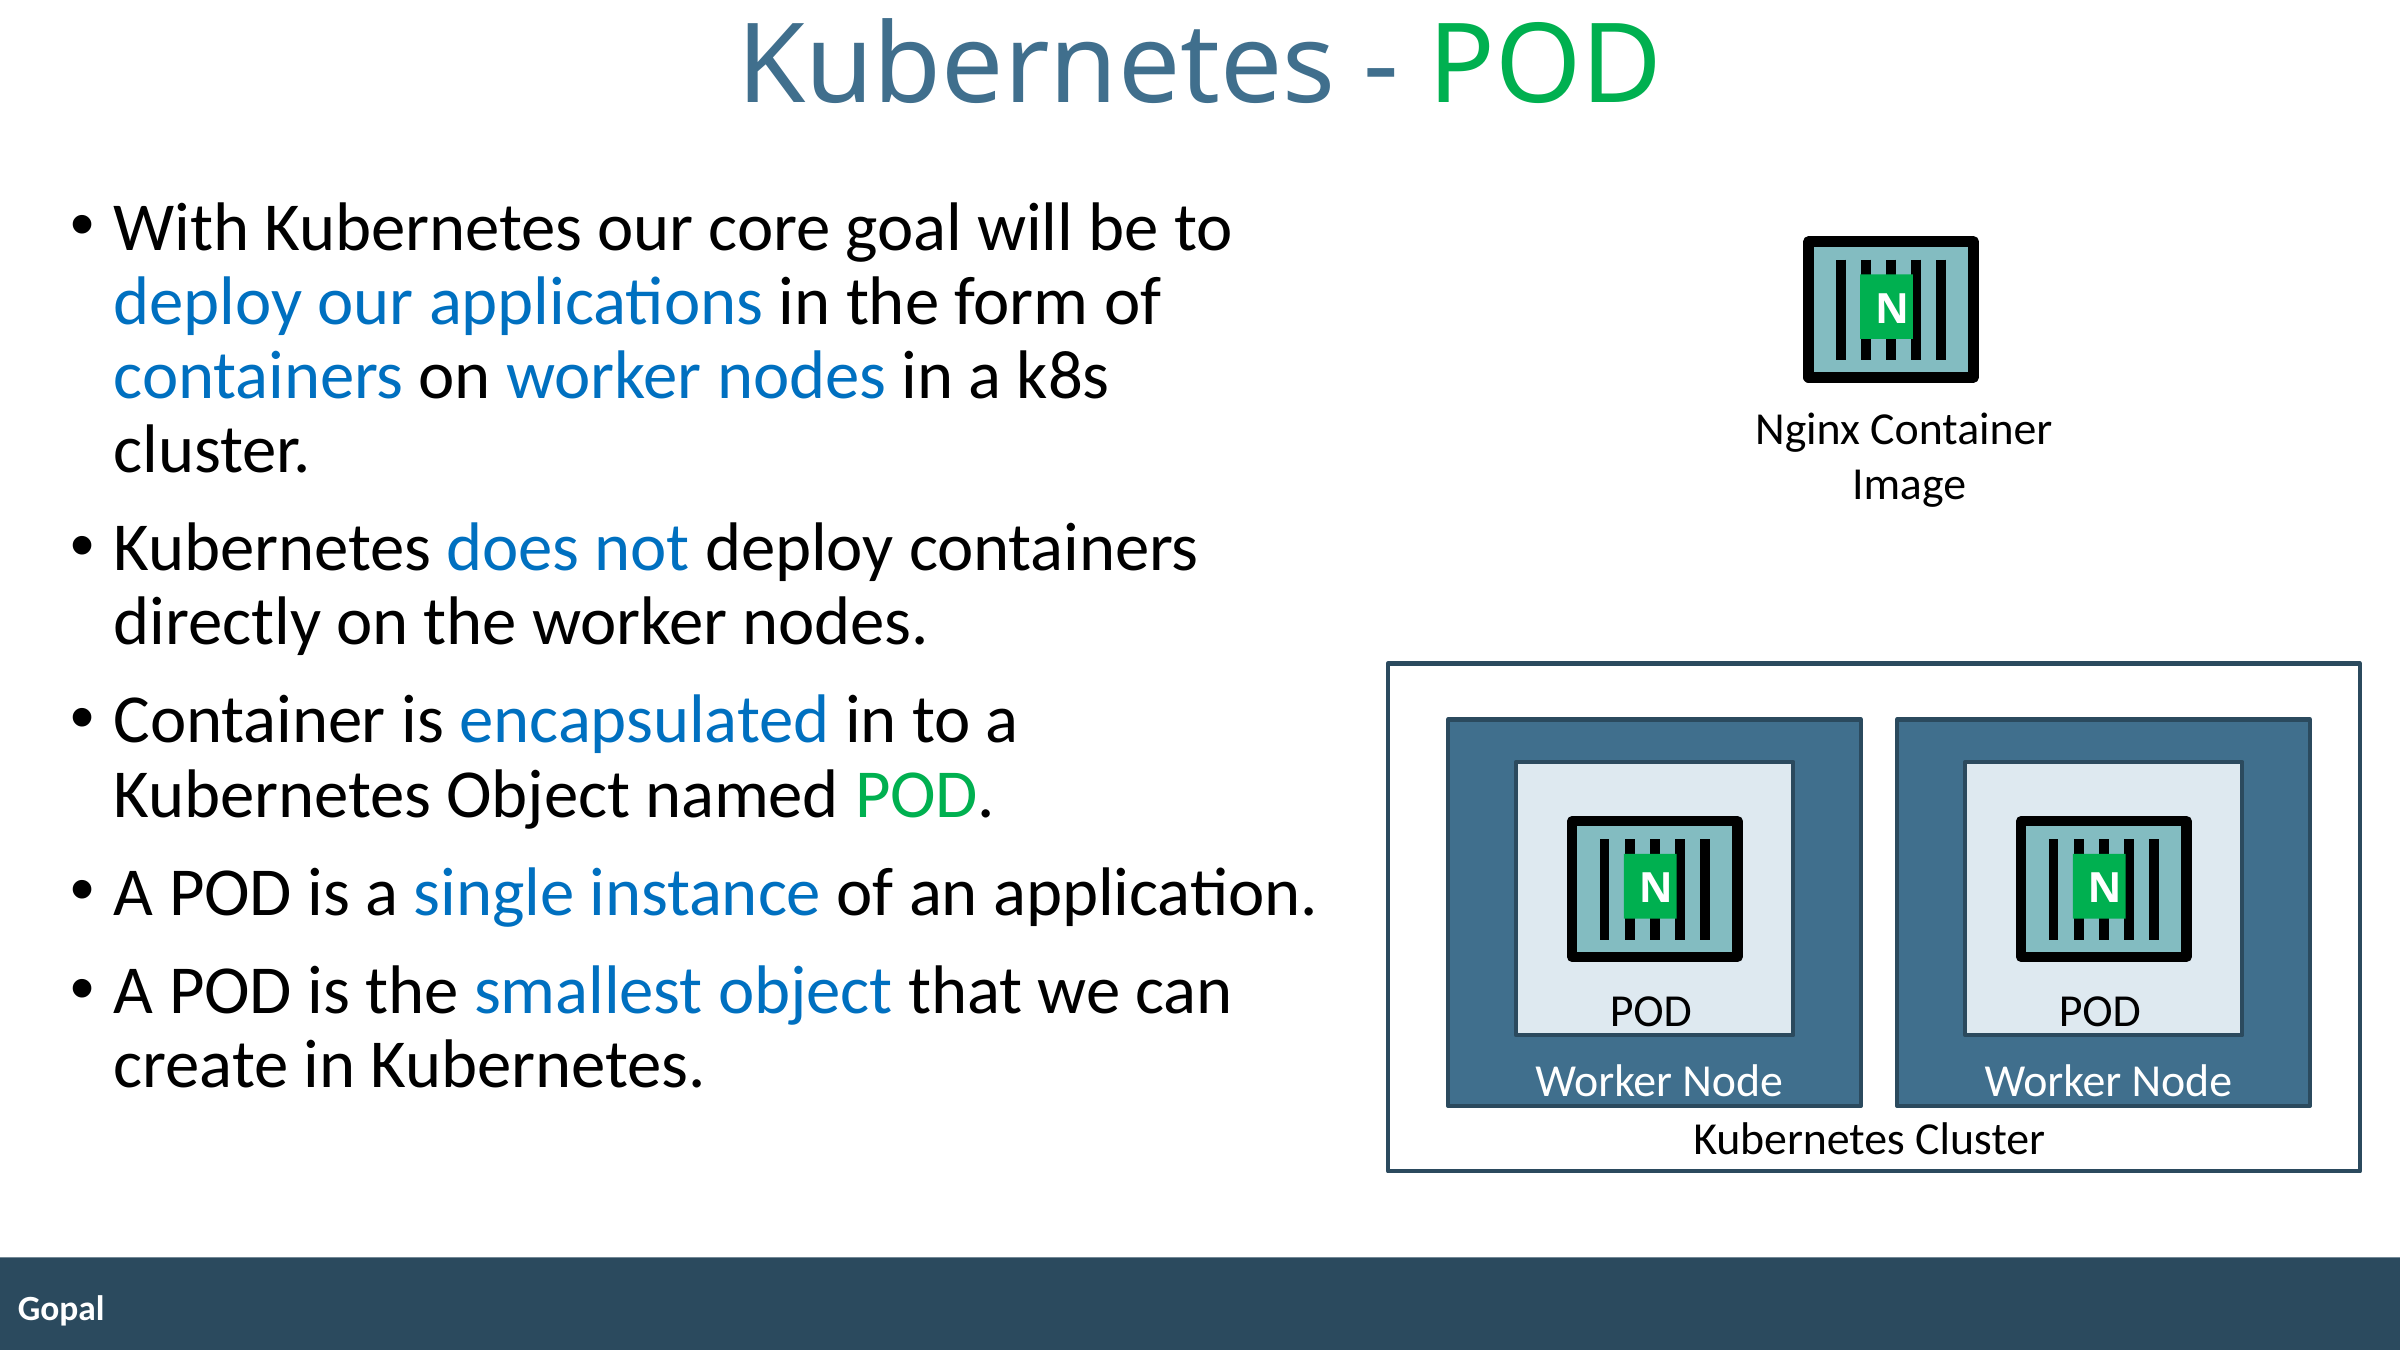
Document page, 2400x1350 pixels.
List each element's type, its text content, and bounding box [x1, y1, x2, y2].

text_box [1446, 717, 1863, 1108]
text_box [1808, 241, 1974, 378]
text_box [1963, 760, 2244, 1037]
title Kubernetes - POD [165, 0, 2235, 165]
text_box POD [2044, 972, 2156, 1043]
footer Gopal [0, 1269, 810, 1342]
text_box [1571, 820, 1738, 958]
text_box Kubernetes Cluster [1678, 1108, 2061, 1171]
list With Kubernetes our core goal will be to deploy our applications in the form of containers on worker nodes in a k8s cluster. Kubernetes does not deploy containers directly on the worker nodes. Container is encapsulated in to a Kubernetes Object named POD. A POD is a single instance of an application. A POD is the smallest object that we can create in Kubernetes. [52, 182, 1341, 1183]
text_box [1895, 717, 2312, 1108]
text_box POD [1594, 972, 1707, 1043]
text_box Nginx Container Image [1740, 391, 2078, 517]
text_box Node [1785, 1052, 1917, 1123]
text_box [1386, 661, 2362, 1173]
text_box [1514, 760, 1795, 1037]
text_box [2020, 820, 2187, 958]
text_box Worker Node [1520, 1043, 1799, 1114]
text_box Worker Node [1969, 1043, 2248, 1114]
